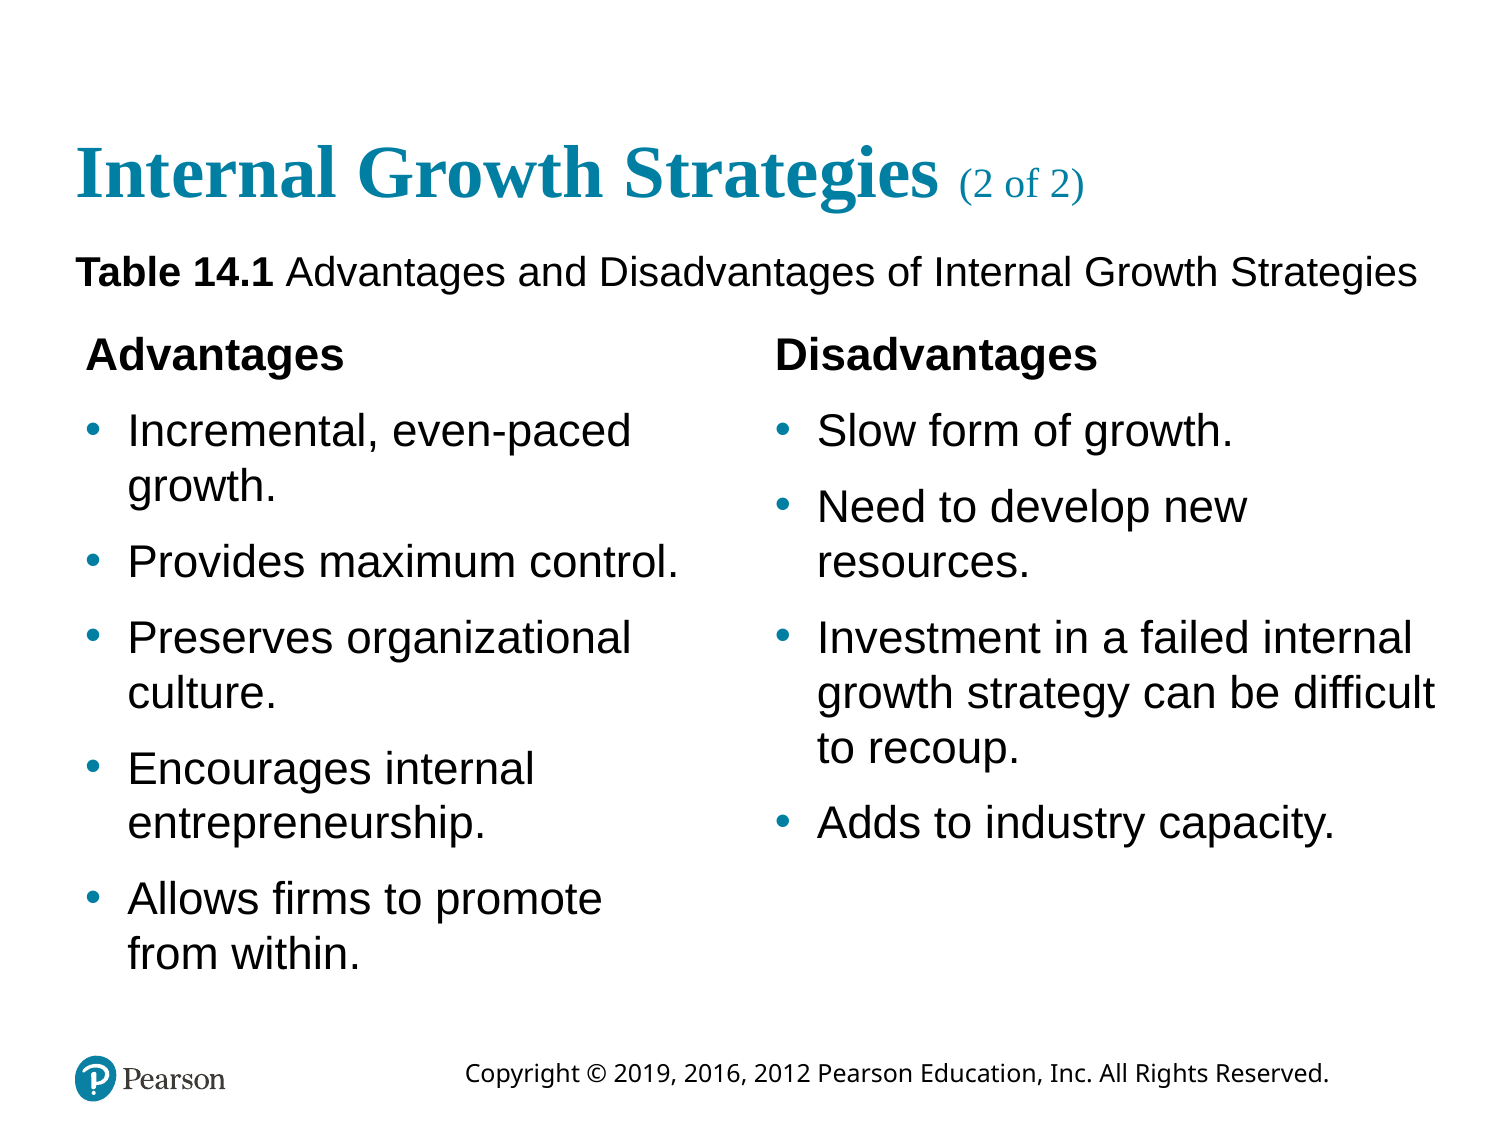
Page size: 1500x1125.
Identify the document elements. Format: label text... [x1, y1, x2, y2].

list Disadvantages Slow form of growth. Need to develop new resources. Investment in a failed internal growth strategy can be difficult to recoup. Adds to industry capacity. [774, 324, 1450, 988]
title Internal Growth Strategies (2 of 2) [75, 37, 1394, 213]
text_box Table 14.1 Advantages and Disadvantages of Internal Growth Strategies [60, 237, 1450, 303]
list Advantages Incremental, even-paced growth. Provides maximum control. Preserves organizational culture. Encourages internal entrepreneurship. Allows firms to promote from within. [85, 324, 698, 988]
